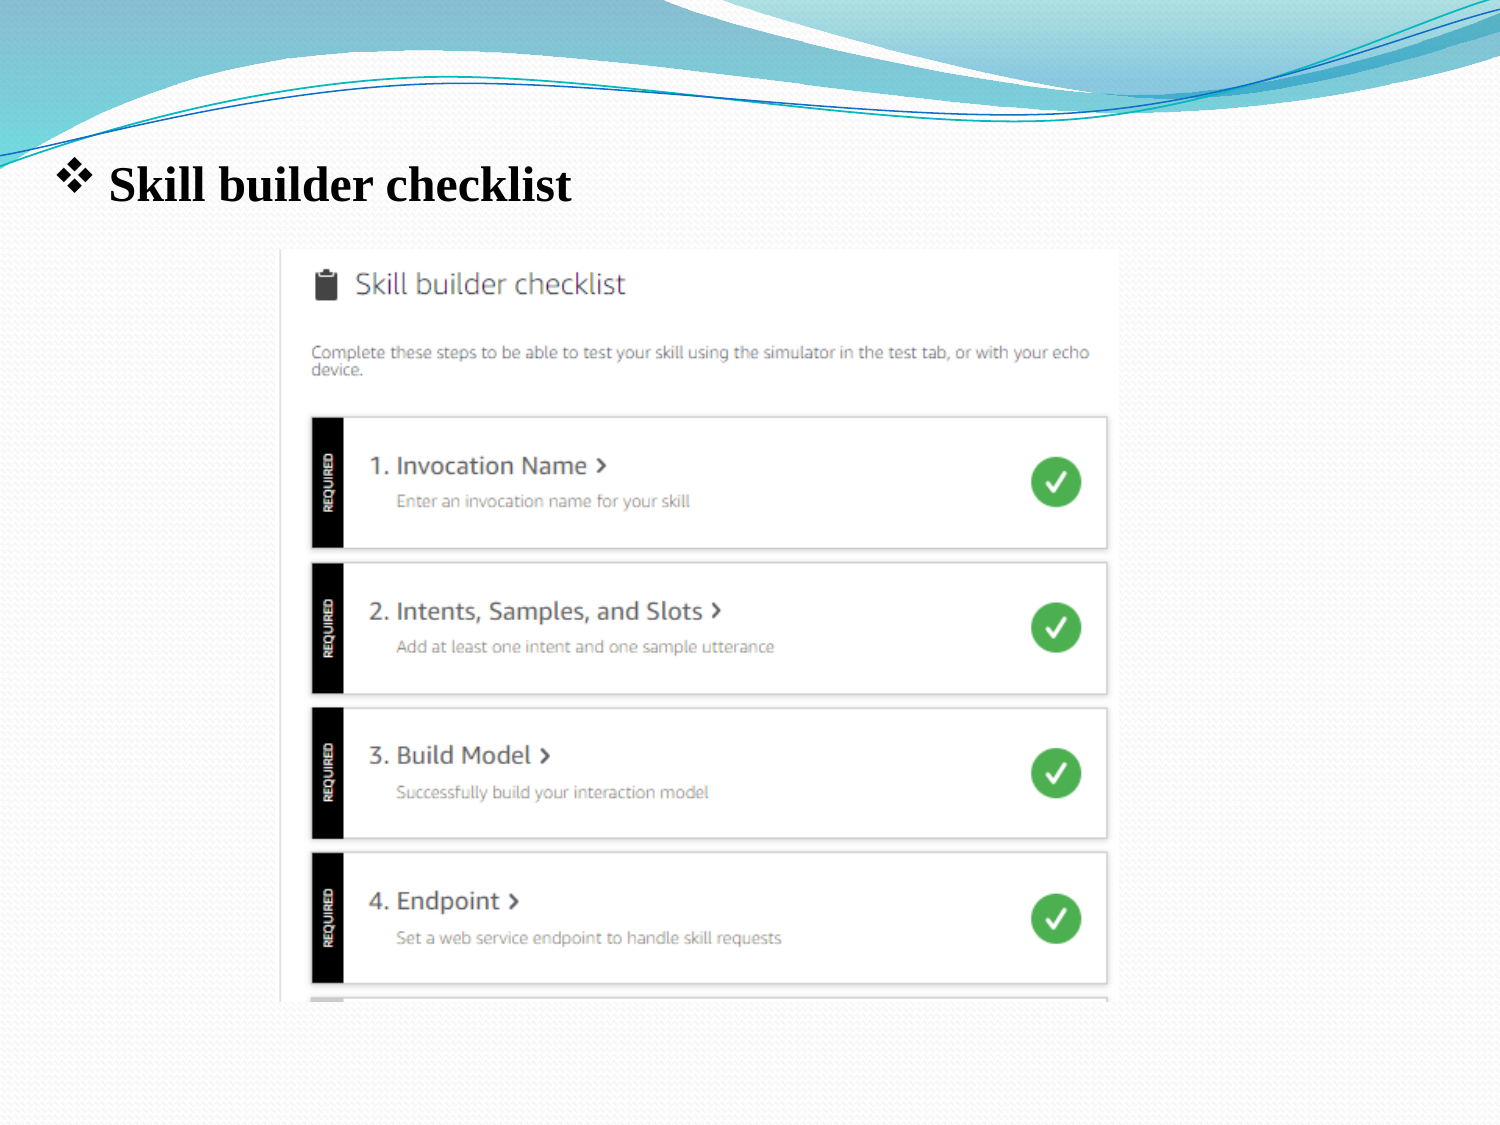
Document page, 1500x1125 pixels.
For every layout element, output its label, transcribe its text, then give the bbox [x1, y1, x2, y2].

picture [274, 249, 1119, 1002]
text_box Skill builder checklist [37, 144, 1300, 219]
